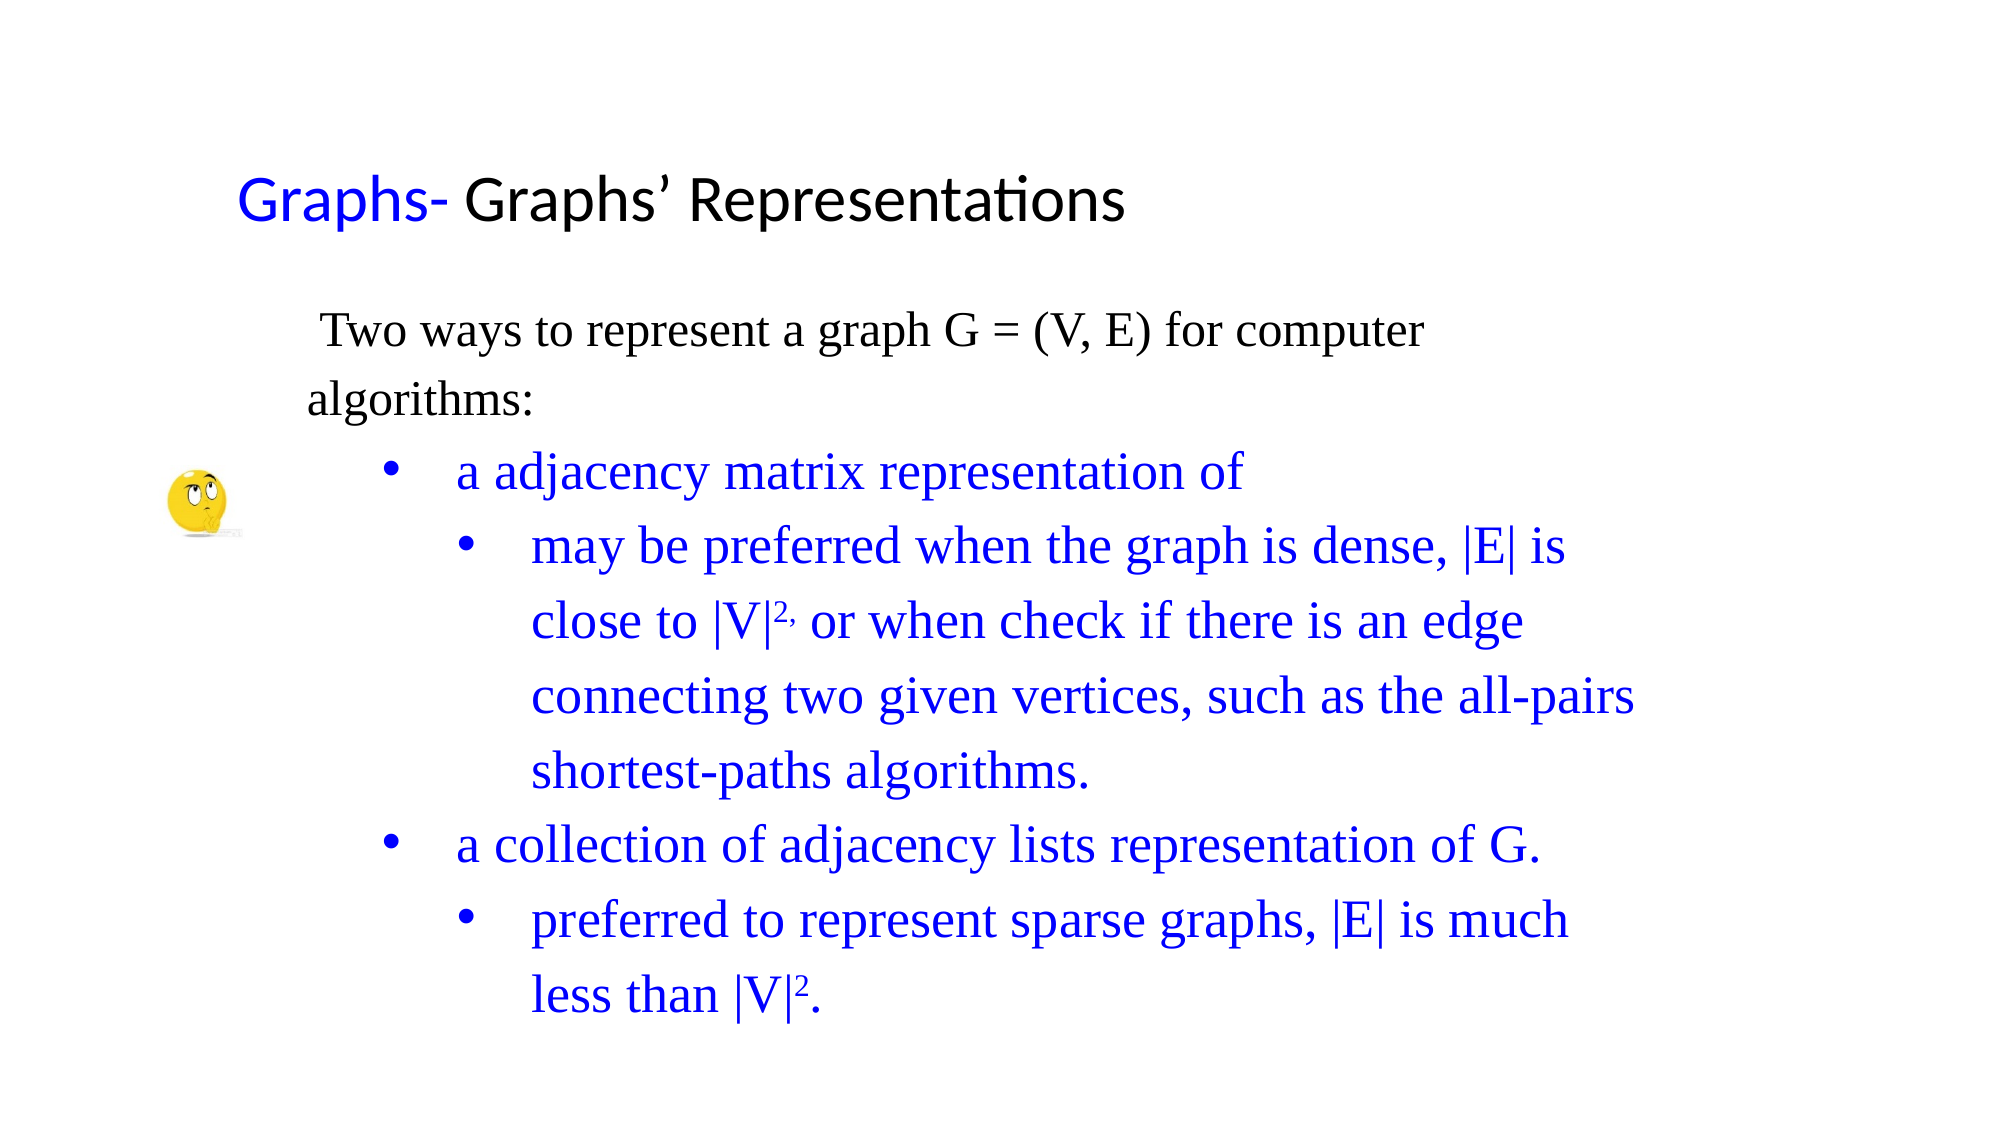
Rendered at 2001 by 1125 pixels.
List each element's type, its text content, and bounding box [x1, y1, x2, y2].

text_box Two ways to represent a graph G = (V, E) for computer algorithms: a adjacency matrix representation of may be preferred when the graph is dense, |E| is close to |V|2, or when check if there is an edge connecting two given vertices, such as the all-pairs shortest-paths algorithms. a collection of adjacency lists representation of G. preferred to represent sparse graphs, |E| is much less than |V|2. [292, 280, 1667, 1100]
picture [147, 465, 245, 540]
text_box Graphs- Graphs’ Representations [222, 135, 1293, 243]
